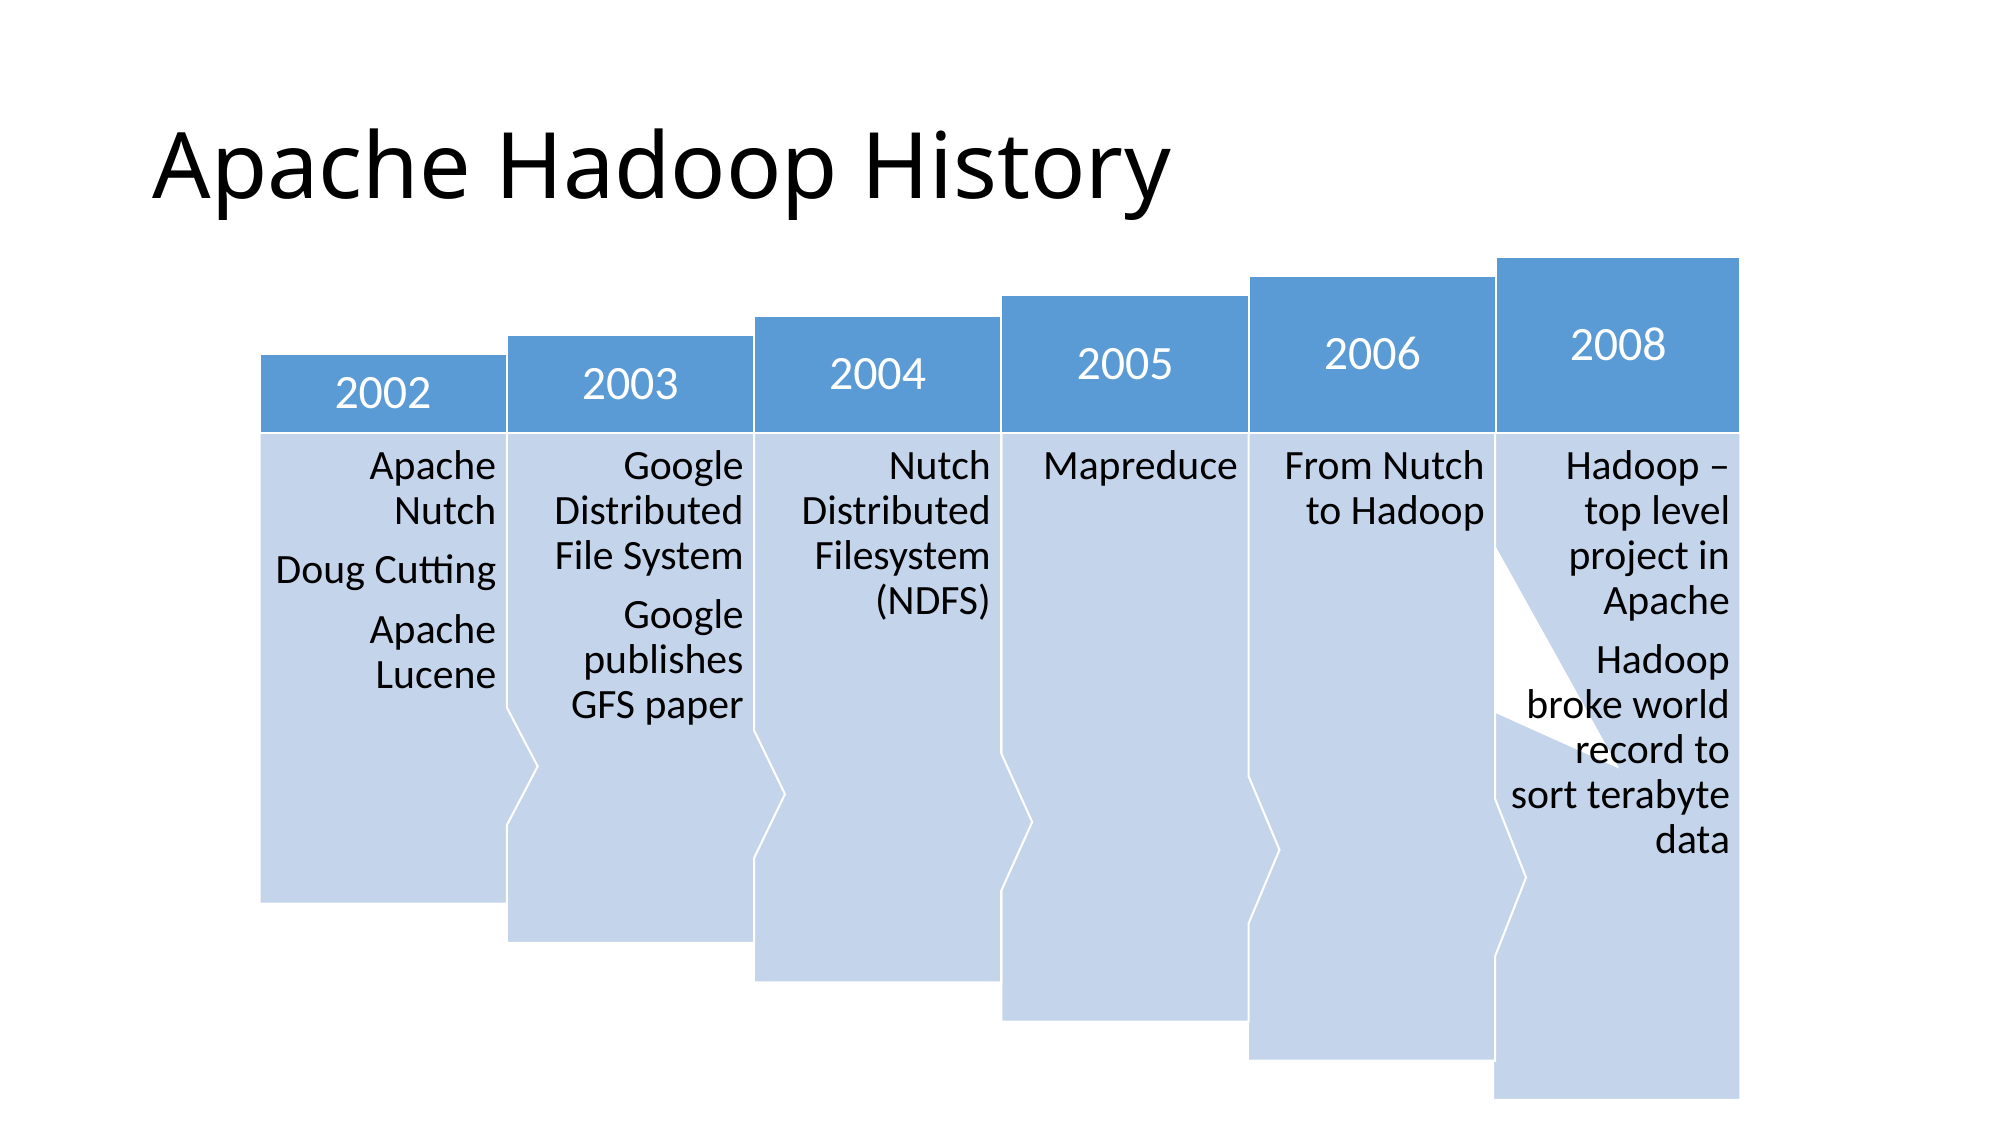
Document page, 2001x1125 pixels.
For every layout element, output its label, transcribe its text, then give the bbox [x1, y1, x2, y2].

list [137, 256, 1863, 1100]
title Apache Hadoop History [137, 59, 1863, 256]
